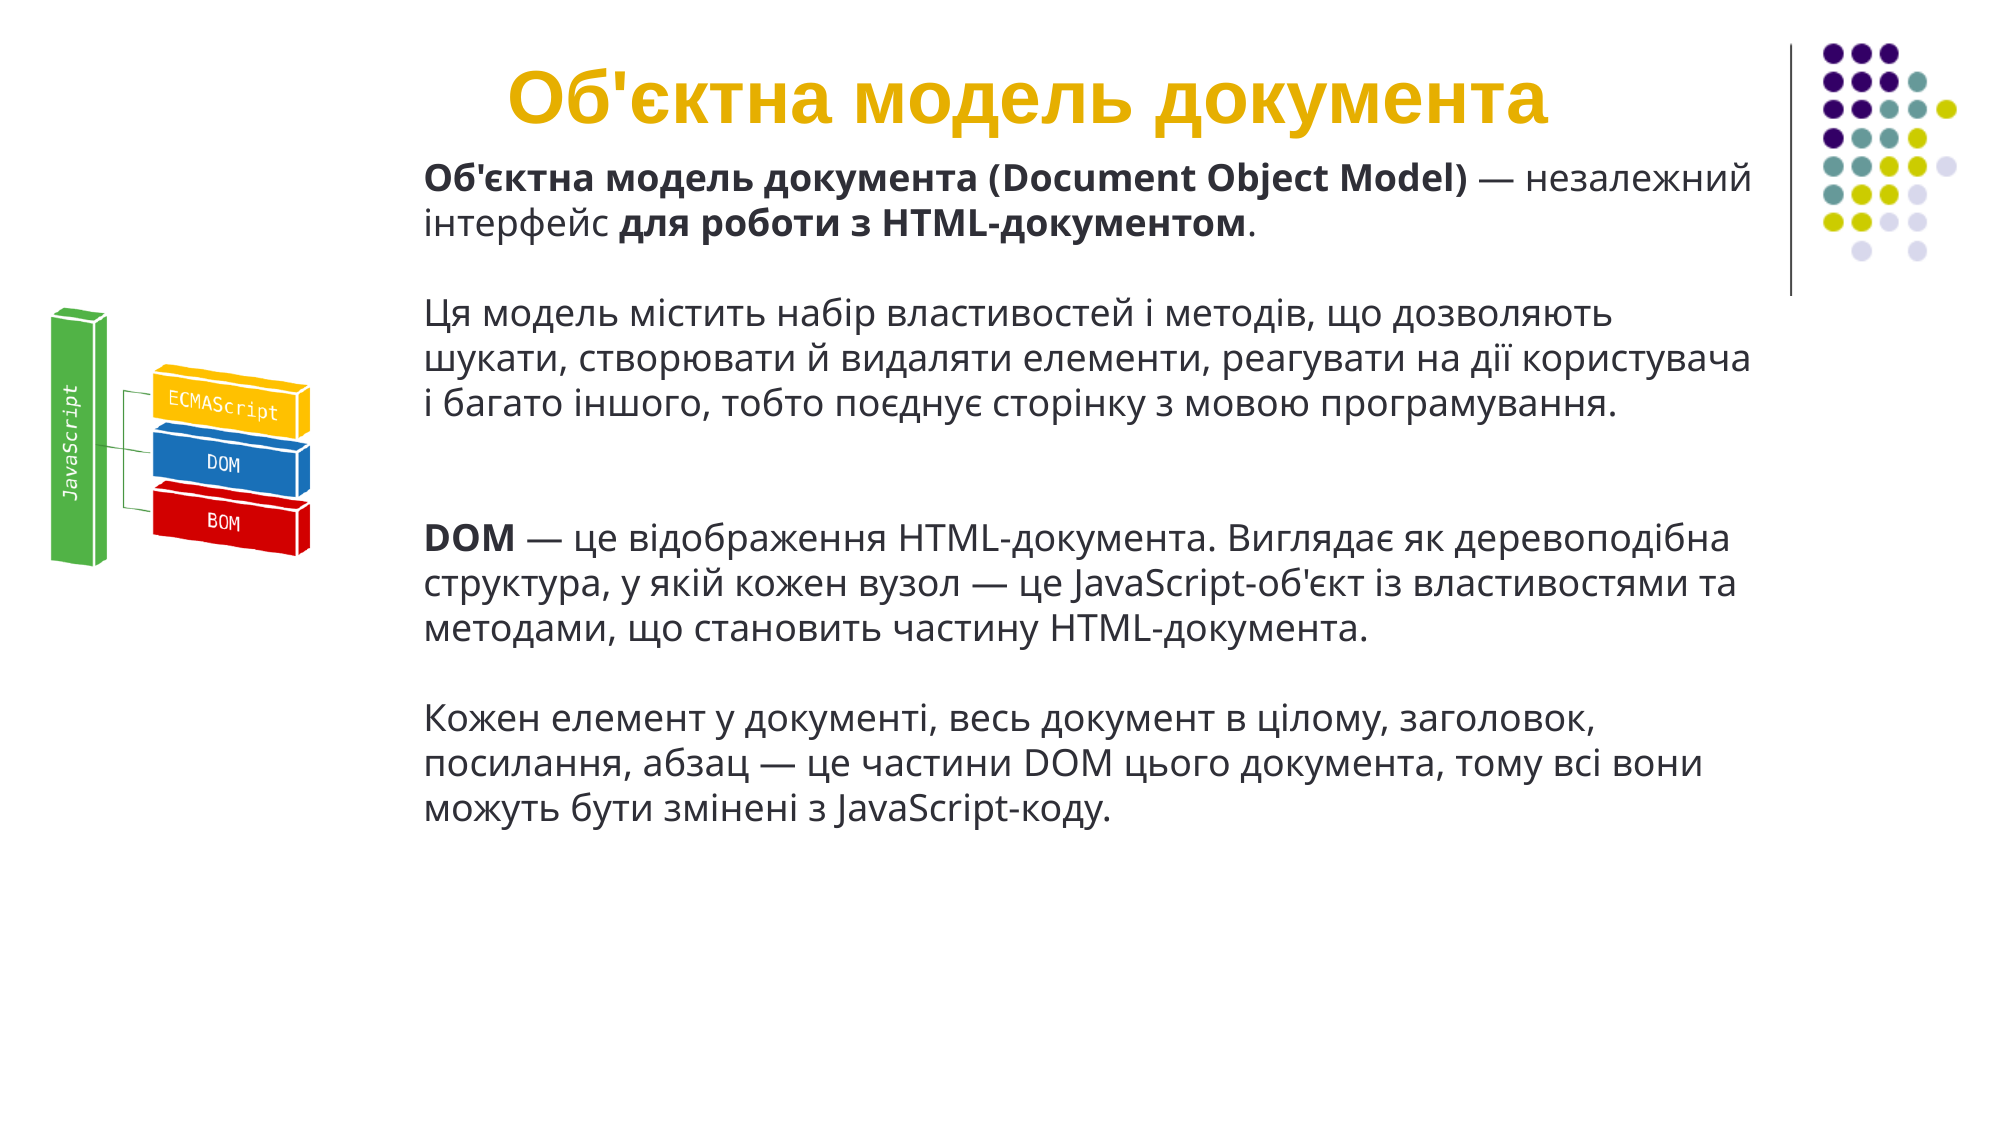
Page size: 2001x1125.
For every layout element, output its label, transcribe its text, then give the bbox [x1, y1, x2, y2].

text_box Об'єктна модель документа (Document Object Model) — незалежний інтерфейс для роботи з HTML-документом. Ця модель містить набір властивостей і методів, що дозволяють шукати, створювати й видаляти елементи, реагувати на дії користувача і багато іншого, тобто поєднує сторінку з мовою програмування. DOM — це відображення HTML-документа. Виглядає як деревоподібна структура, у якій кожен вузол — це JavaScript-об'єкт із властивостями та методами, що становить частину HTML-документа. Кожен елемент у документі, весь документ в цілому, заголовок, посилання, абзац — це частини DOM цього документа, тому всі вони можуть бути змінені з JavaScript-коду. [408, 146, 1782, 836]
text_box Об'єктна модель документа [492, 41, 1709, 146]
picture [30, 297, 328, 576]
picture [1767, 25, 1968, 296]
